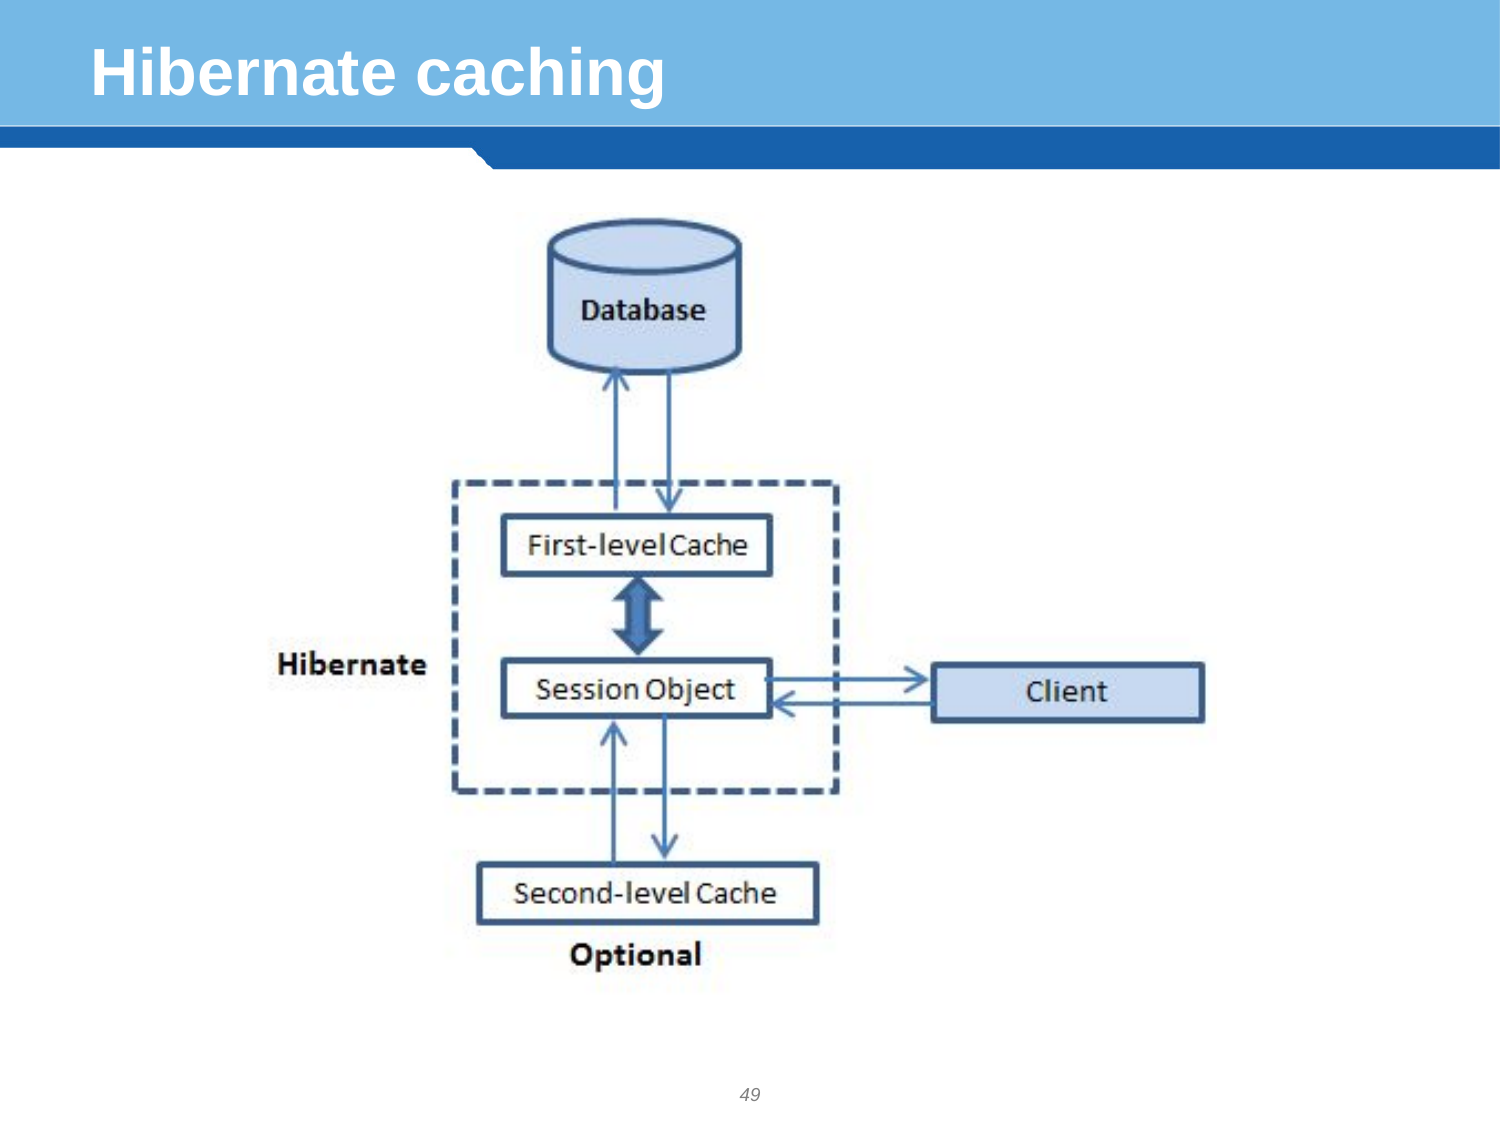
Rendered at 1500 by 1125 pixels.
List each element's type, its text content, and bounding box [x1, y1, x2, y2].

title Hibernate caching [74, 0, 1426, 138]
picture [0, 0, 1500, 188]
picture [162, 212, 1217, 1017]
slide_number 49 [574, 1074, 926, 1115]
